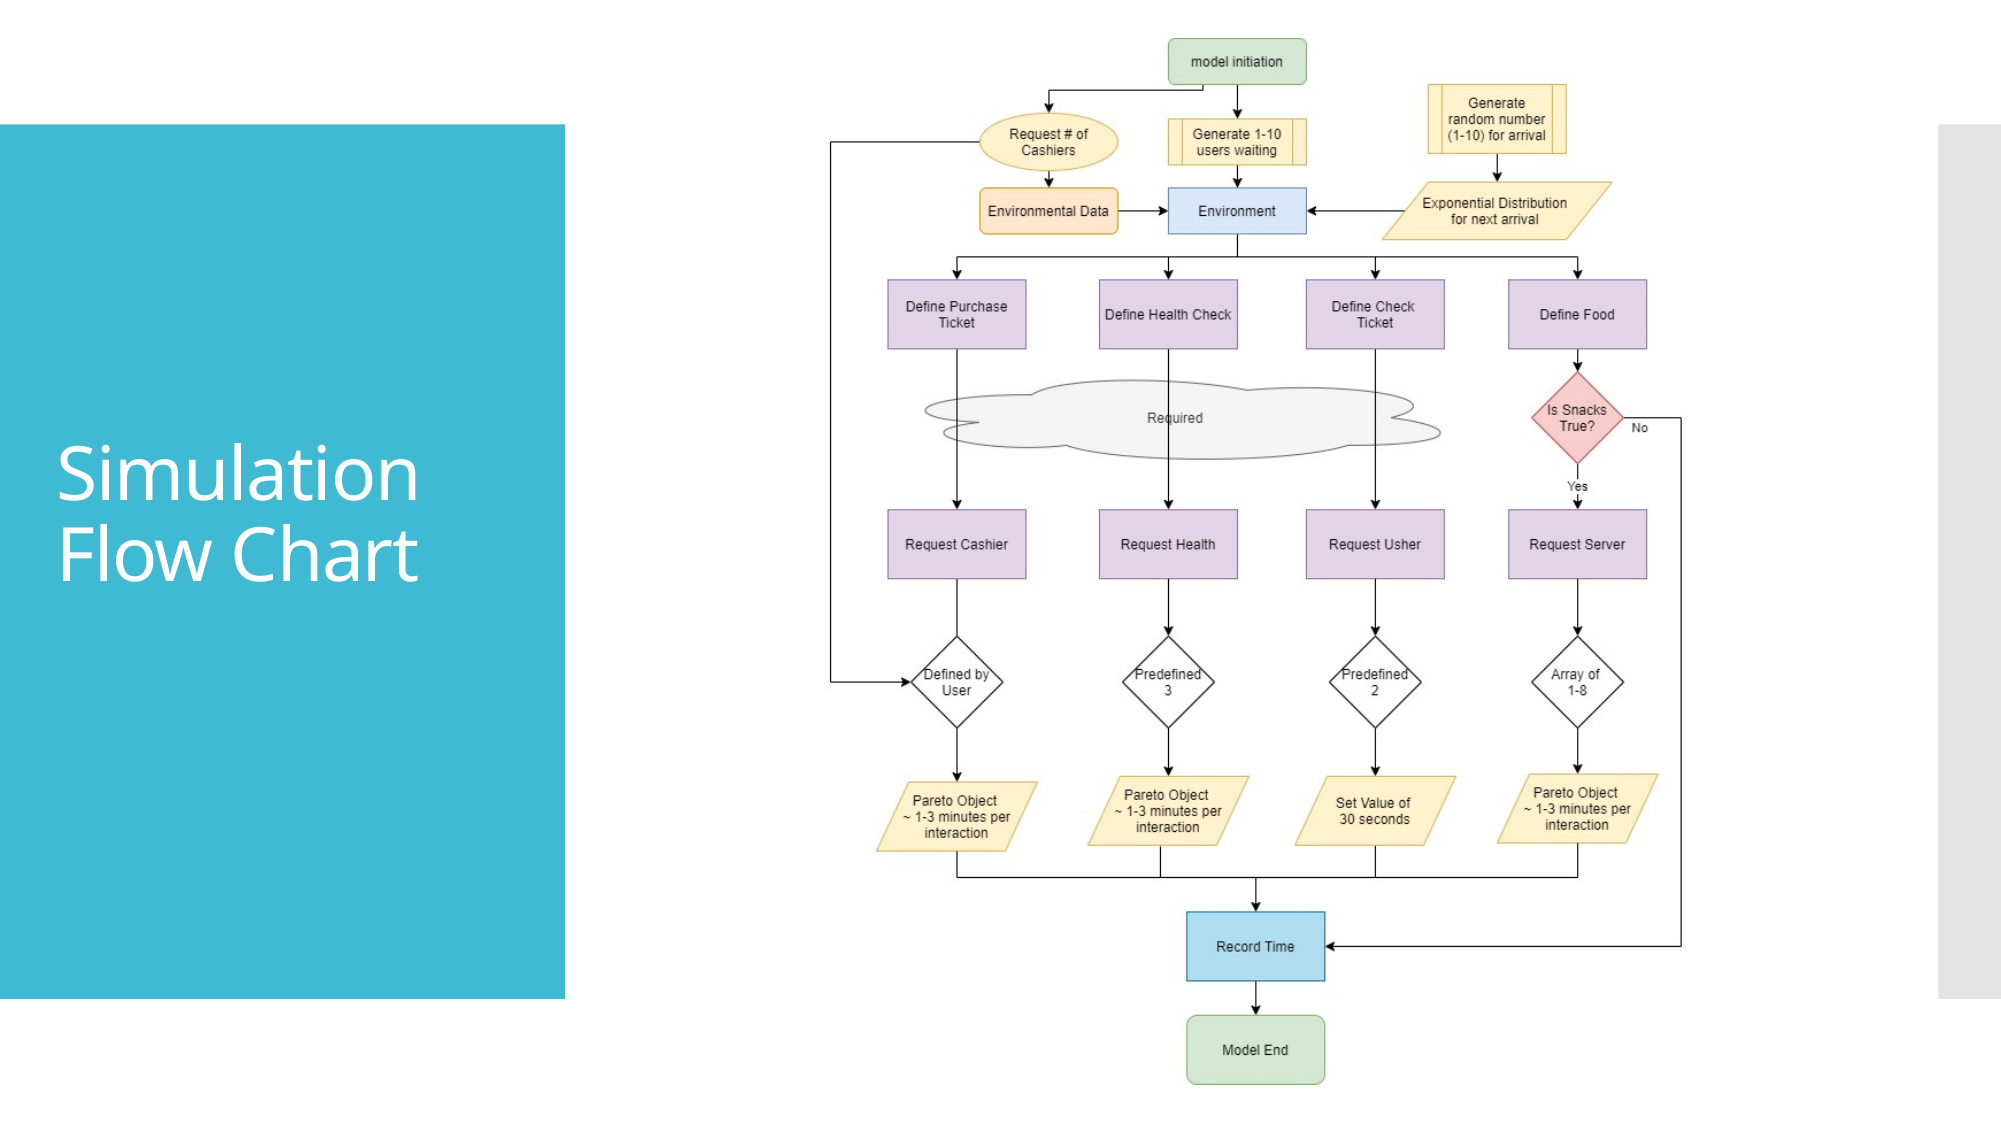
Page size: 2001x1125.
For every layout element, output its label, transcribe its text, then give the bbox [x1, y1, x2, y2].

title Simulation Flow Chart [41, 184, 525, 940]
picture [822, 38, 1691, 1085]
